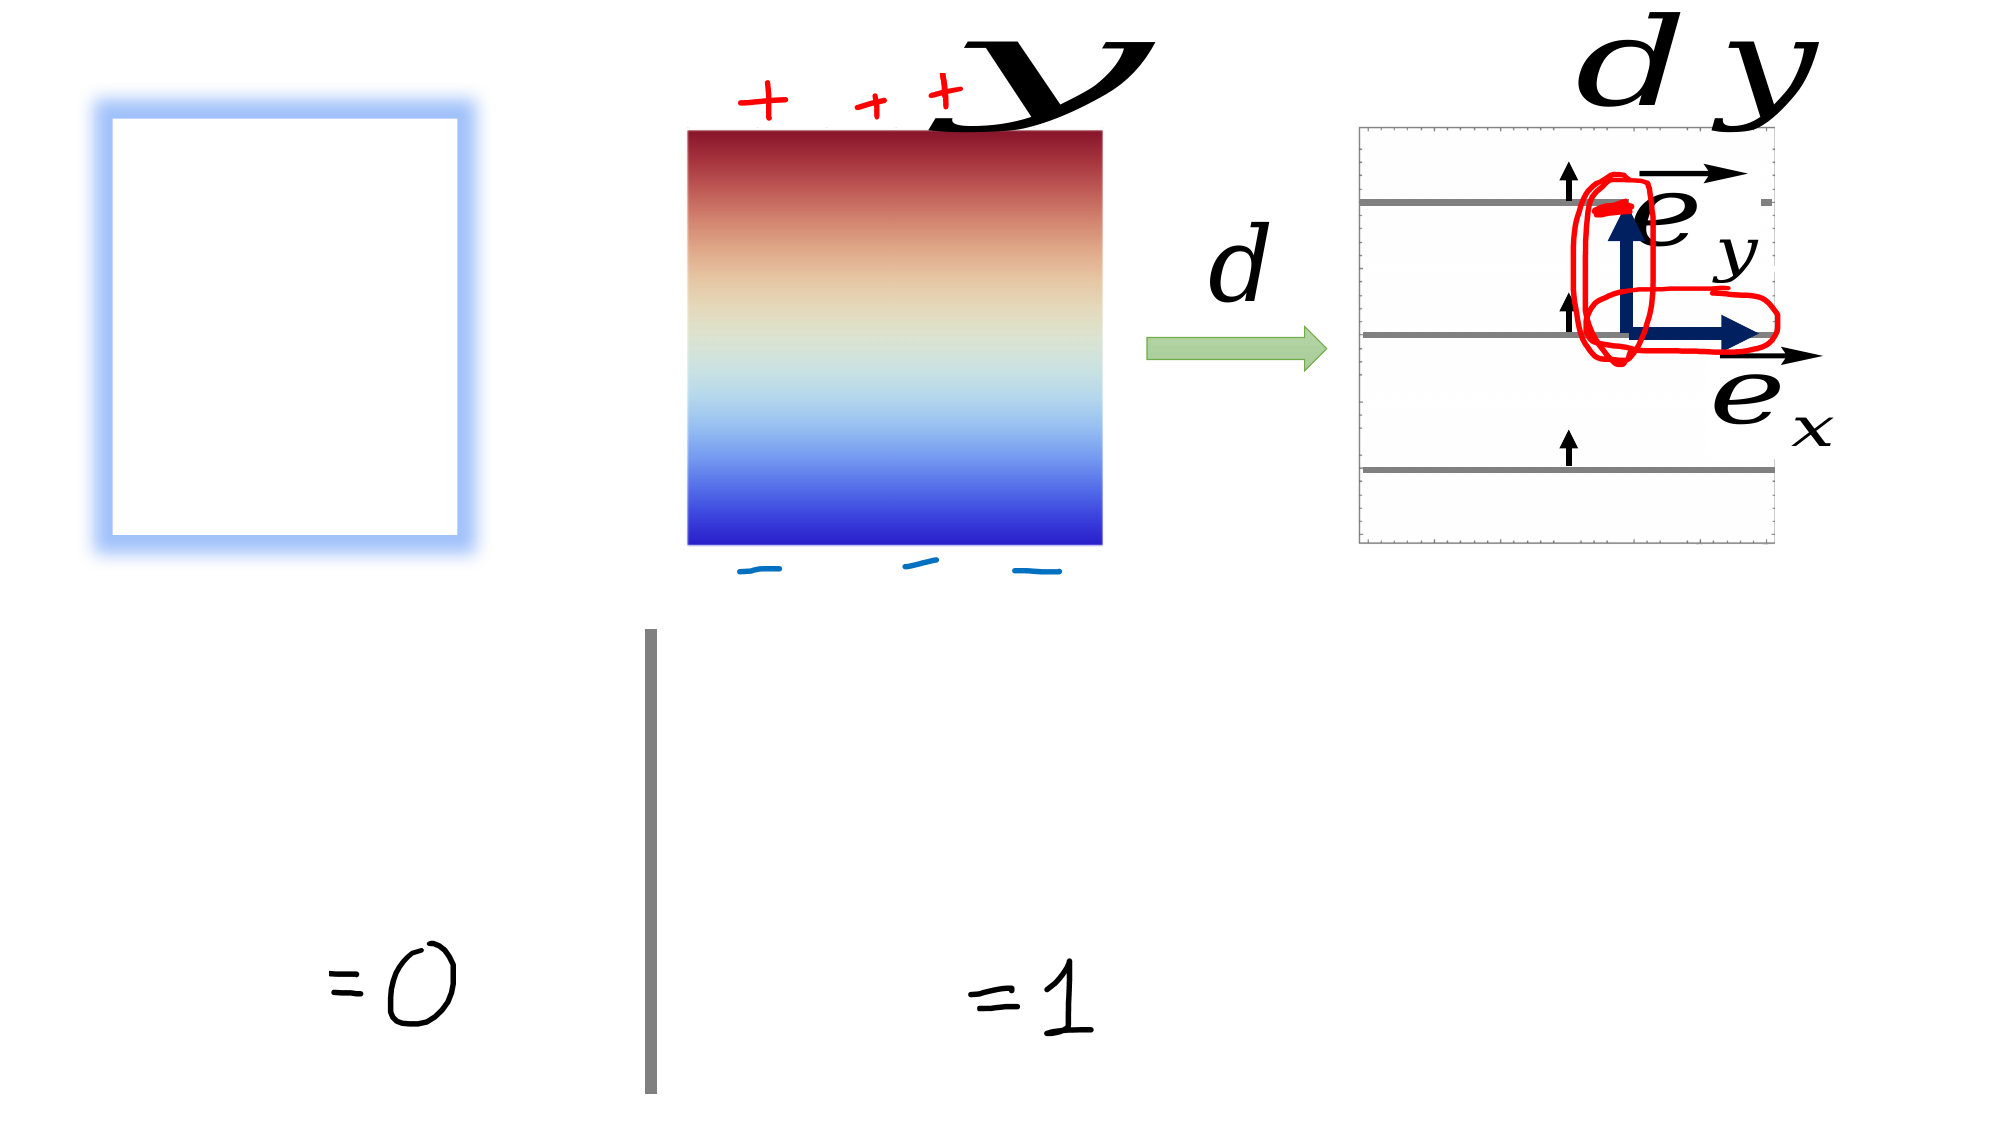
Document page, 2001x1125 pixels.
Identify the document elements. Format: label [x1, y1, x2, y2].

text_box [1188, 0, 1840, 545]
picture [329, 73, 1789, 1045]
text_box [686, 0, 1188, 547]
